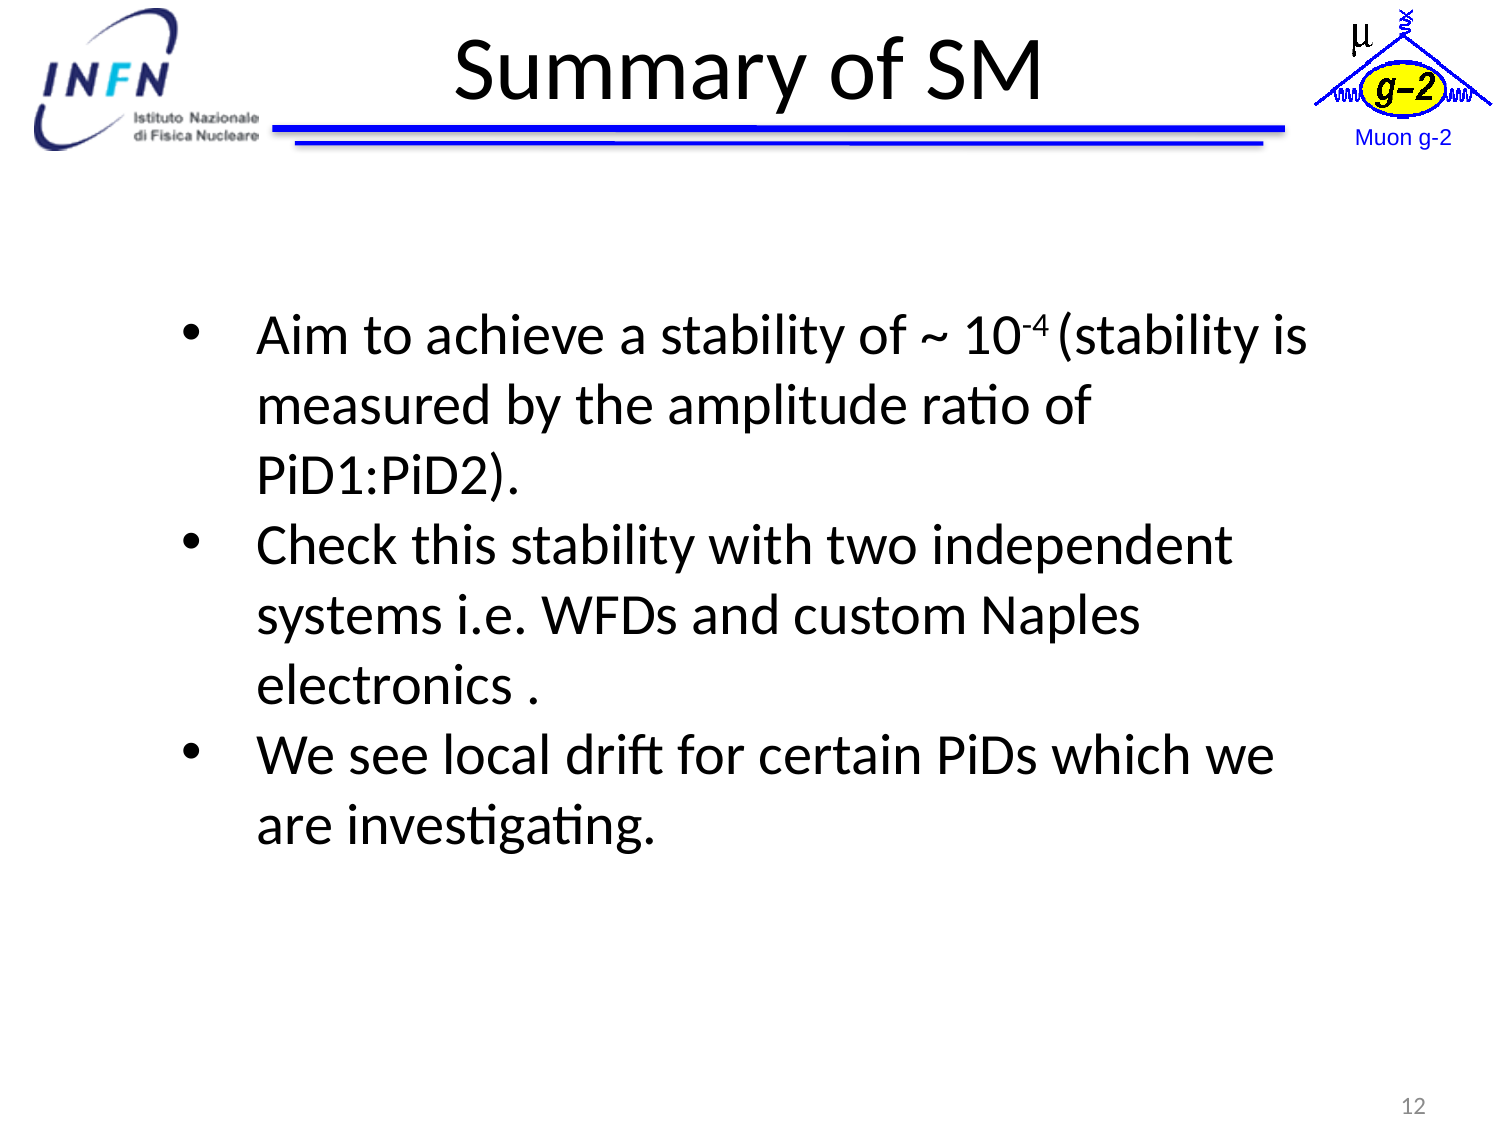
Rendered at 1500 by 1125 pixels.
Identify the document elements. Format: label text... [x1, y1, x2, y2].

title Summary of SM [75, 0, 1425, 157]
slide_number 12 [1091, 1074, 1442, 1125]
picture [34, 8, 75, 151]
text_box Aim to achieve a stability of ~ 10-4 (stability is measured by the amplitude ratio of PiD1:PiD2). Check this stability with two independent systems i.e. WFDs and custom Naples electronics . We see local drift for certain PiDs which we are investigating. [166, 288, 1347, 934]
picture [1425, 8, 1493, 119]
